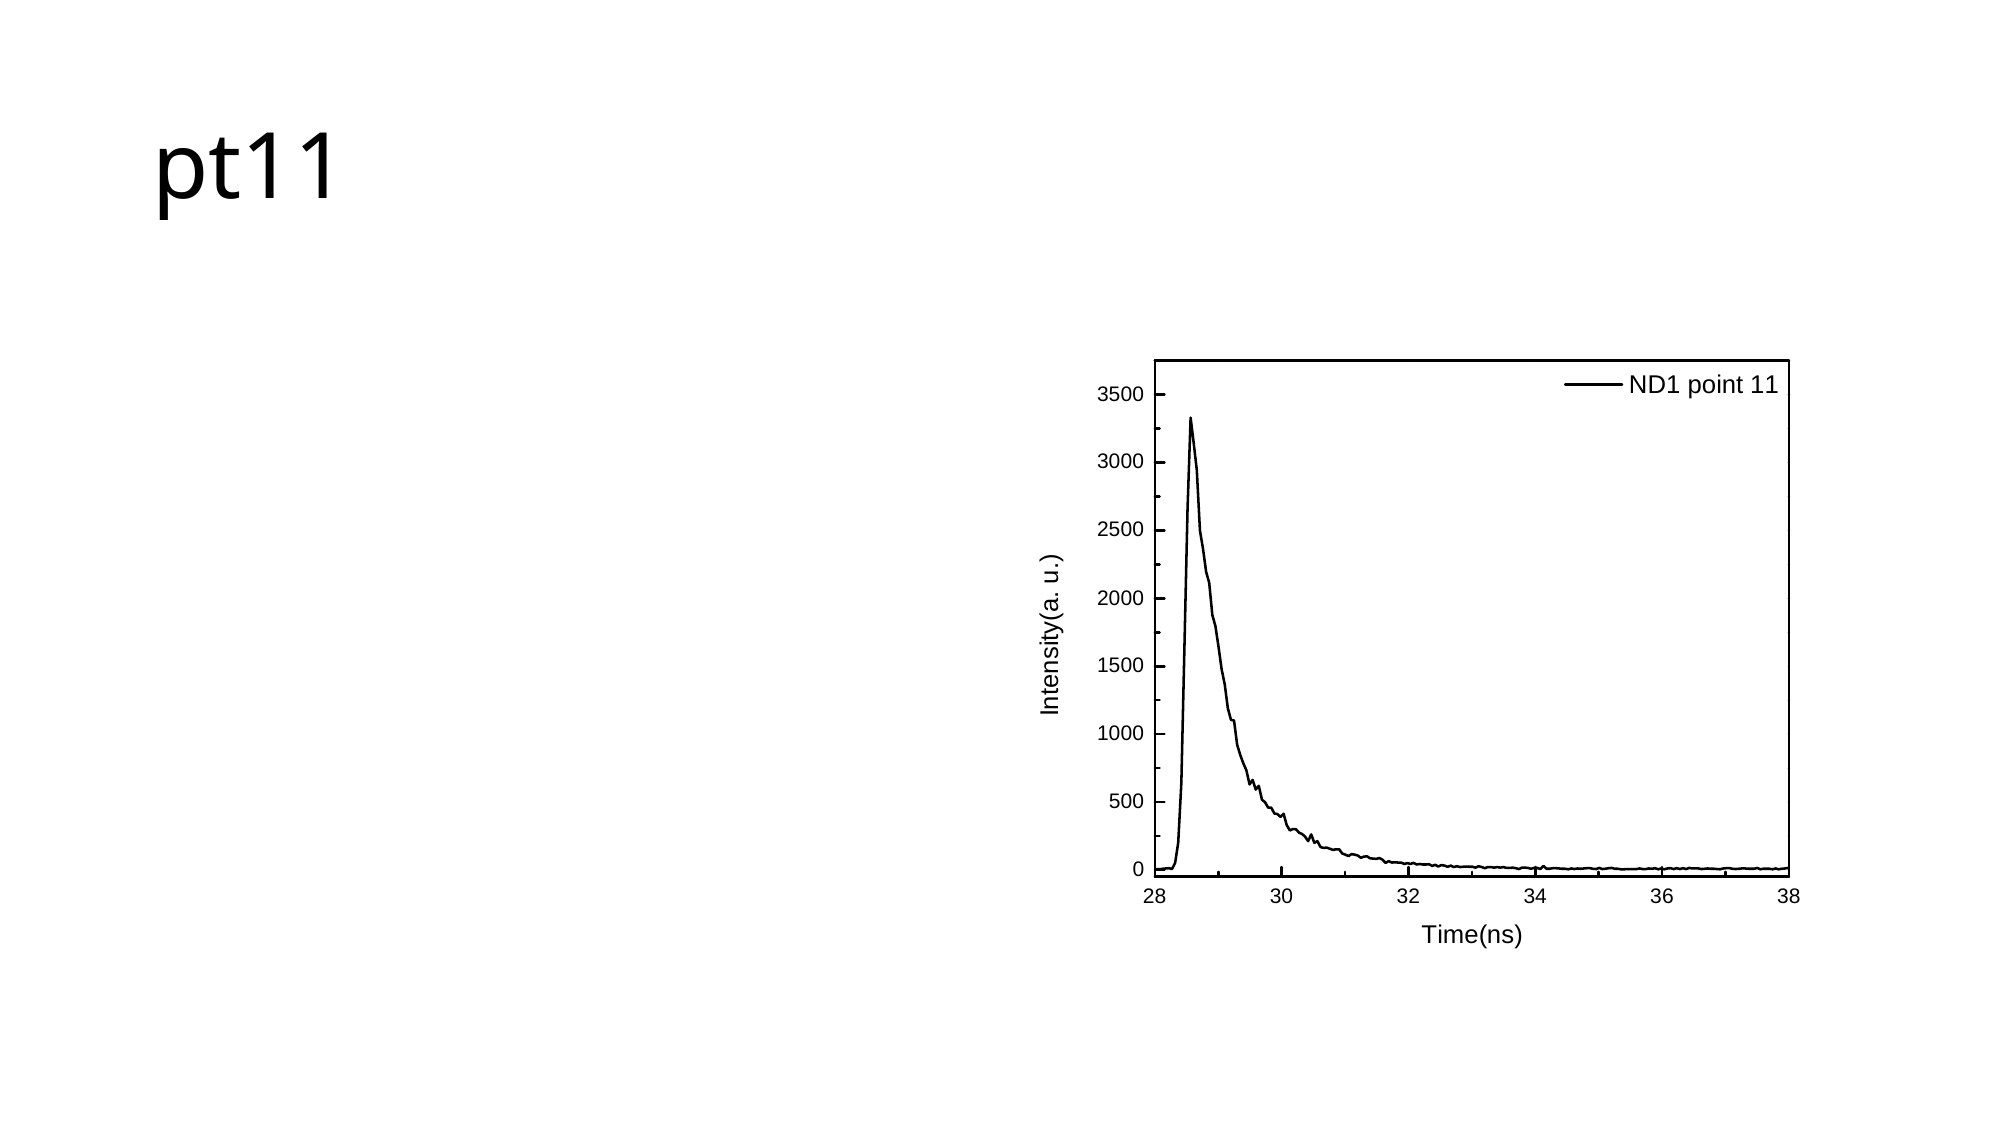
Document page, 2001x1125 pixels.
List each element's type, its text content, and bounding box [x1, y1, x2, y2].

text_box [988, 277, 1919, 997]
title pt11 [137, 59, 1863, 278]
